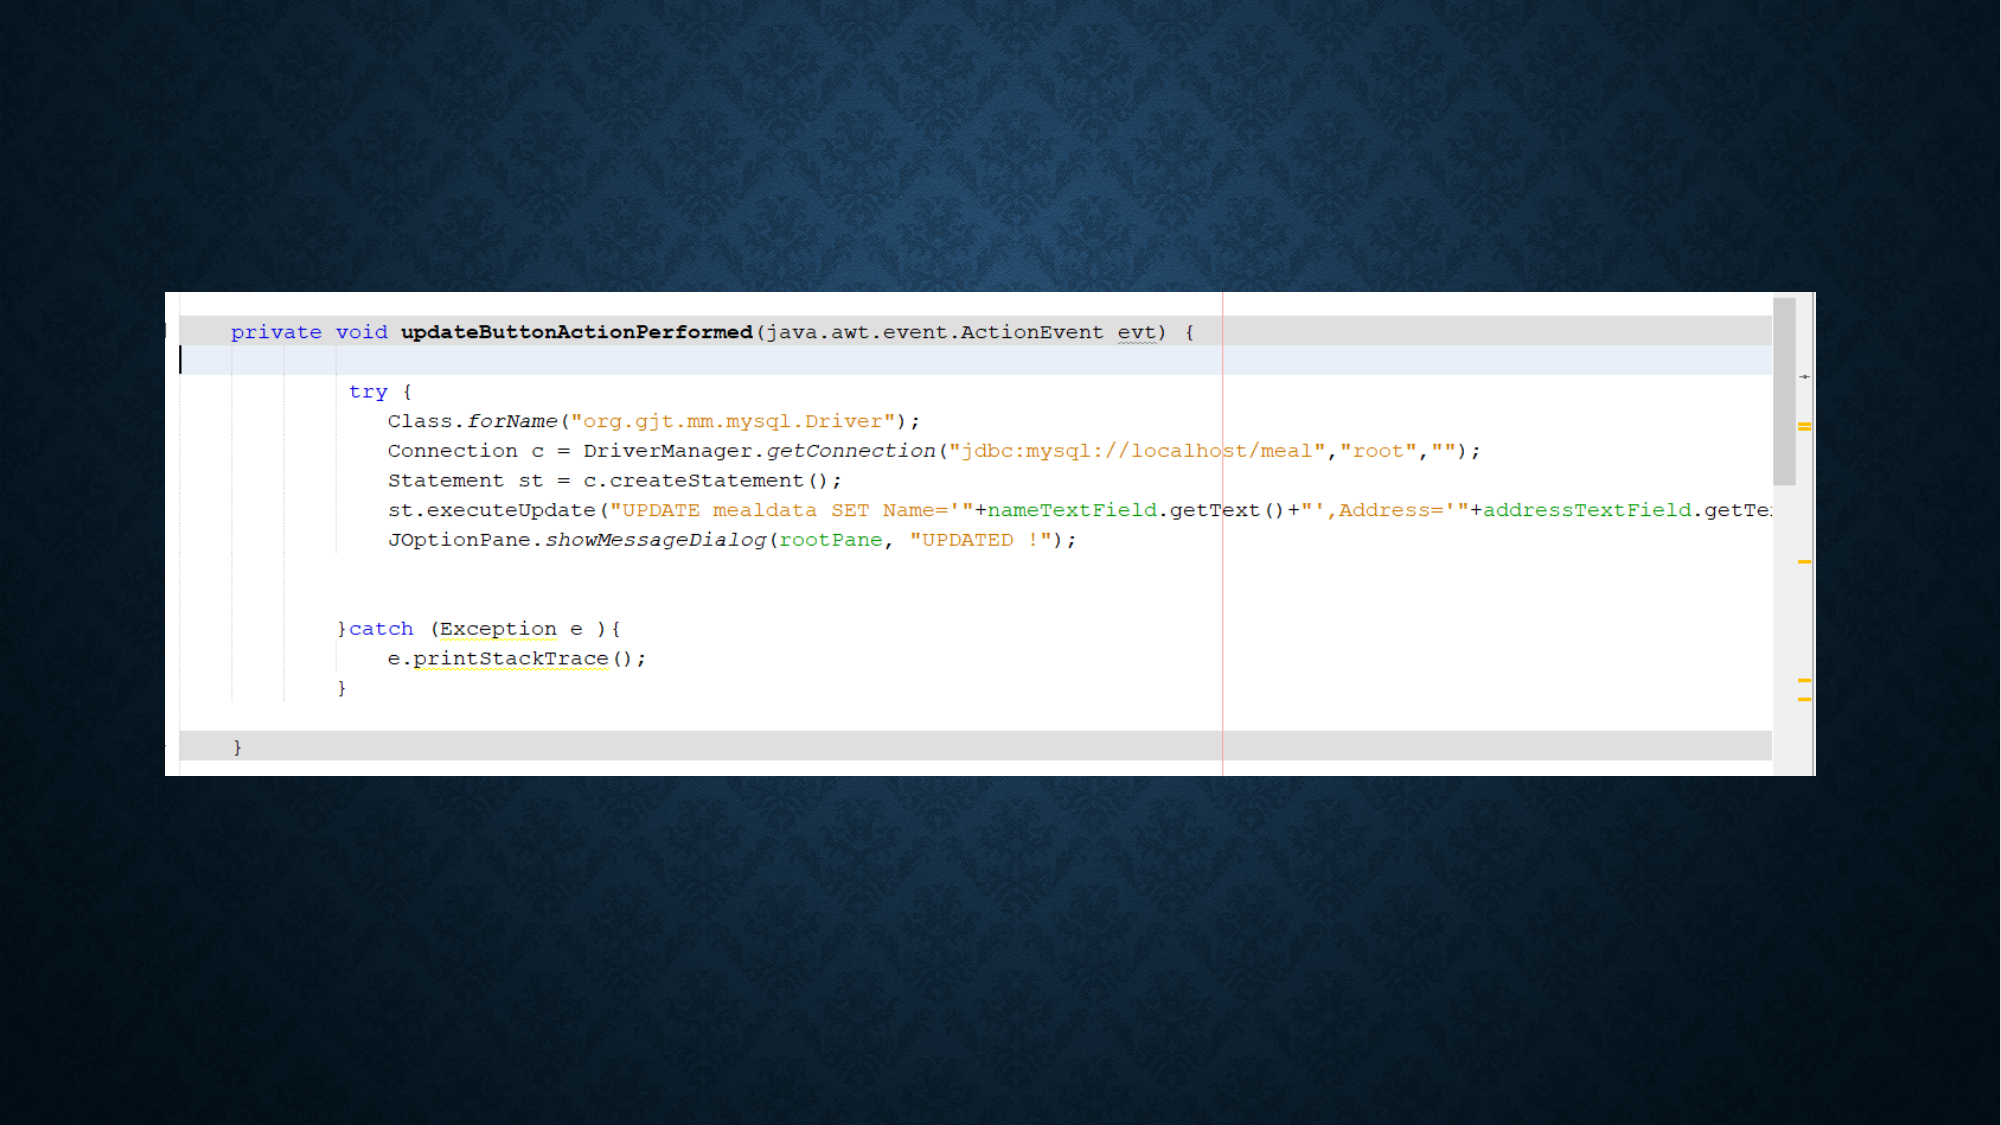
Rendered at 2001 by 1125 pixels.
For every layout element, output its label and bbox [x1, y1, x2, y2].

picture [164, 291, 1817, 776]
